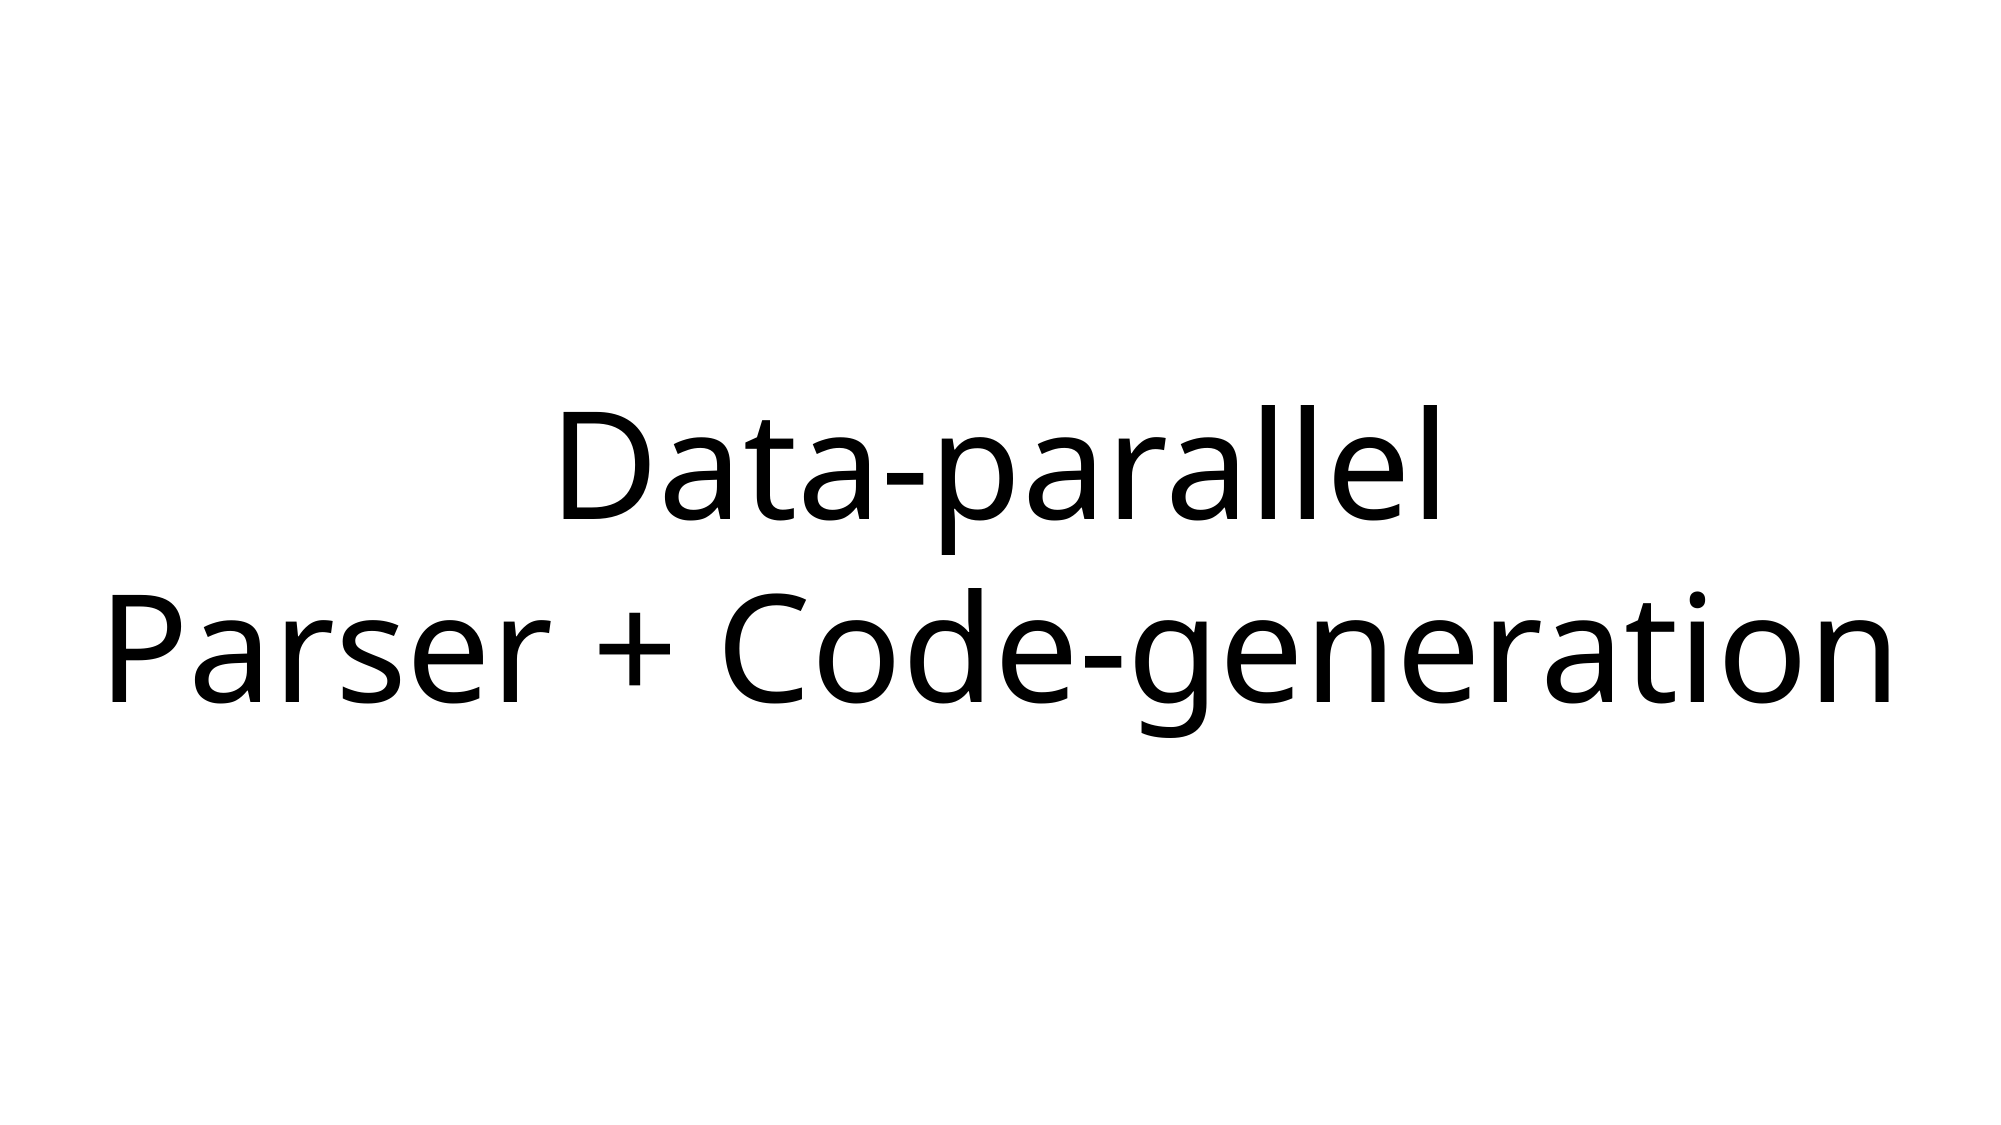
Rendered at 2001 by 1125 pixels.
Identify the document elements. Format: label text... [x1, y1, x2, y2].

list Data-parallel Parser + Code-generation [0, 0, 2000, 1125]
